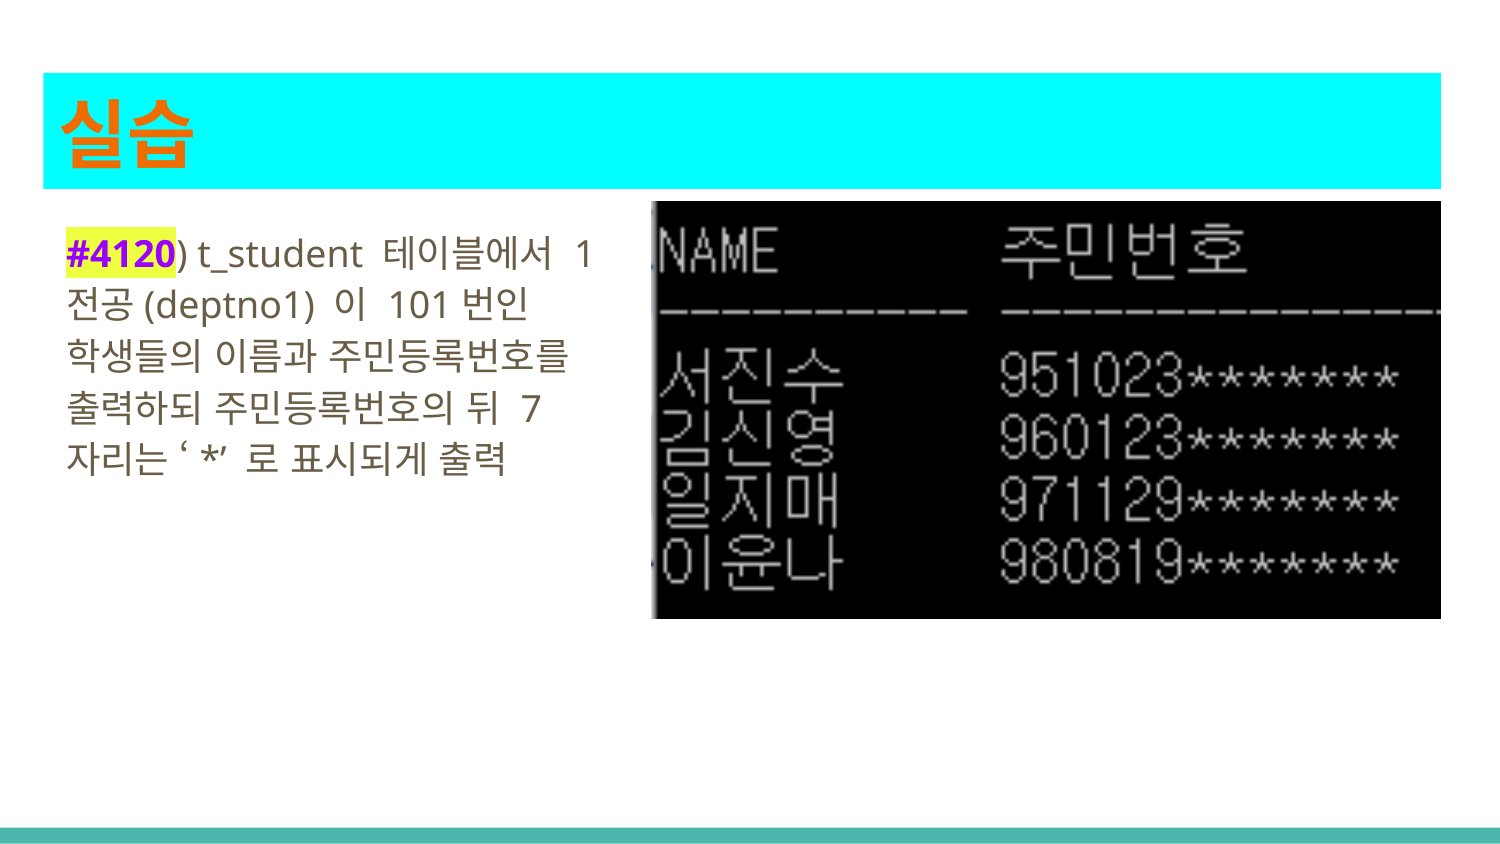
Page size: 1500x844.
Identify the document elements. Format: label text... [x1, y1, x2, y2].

picture [651, 201, 1442, 619]
list #4120) t_student 테이블에서 1전공(deptno1) 이 101번인 학생들의 이름과 주민등록번호를 출력하되 주민등록번호의 뒤 7자리는 ‘*’ 로 표시되게 출력 [51, 207, 627, 750]
title 실습 [43, 72, 1441, 189]
